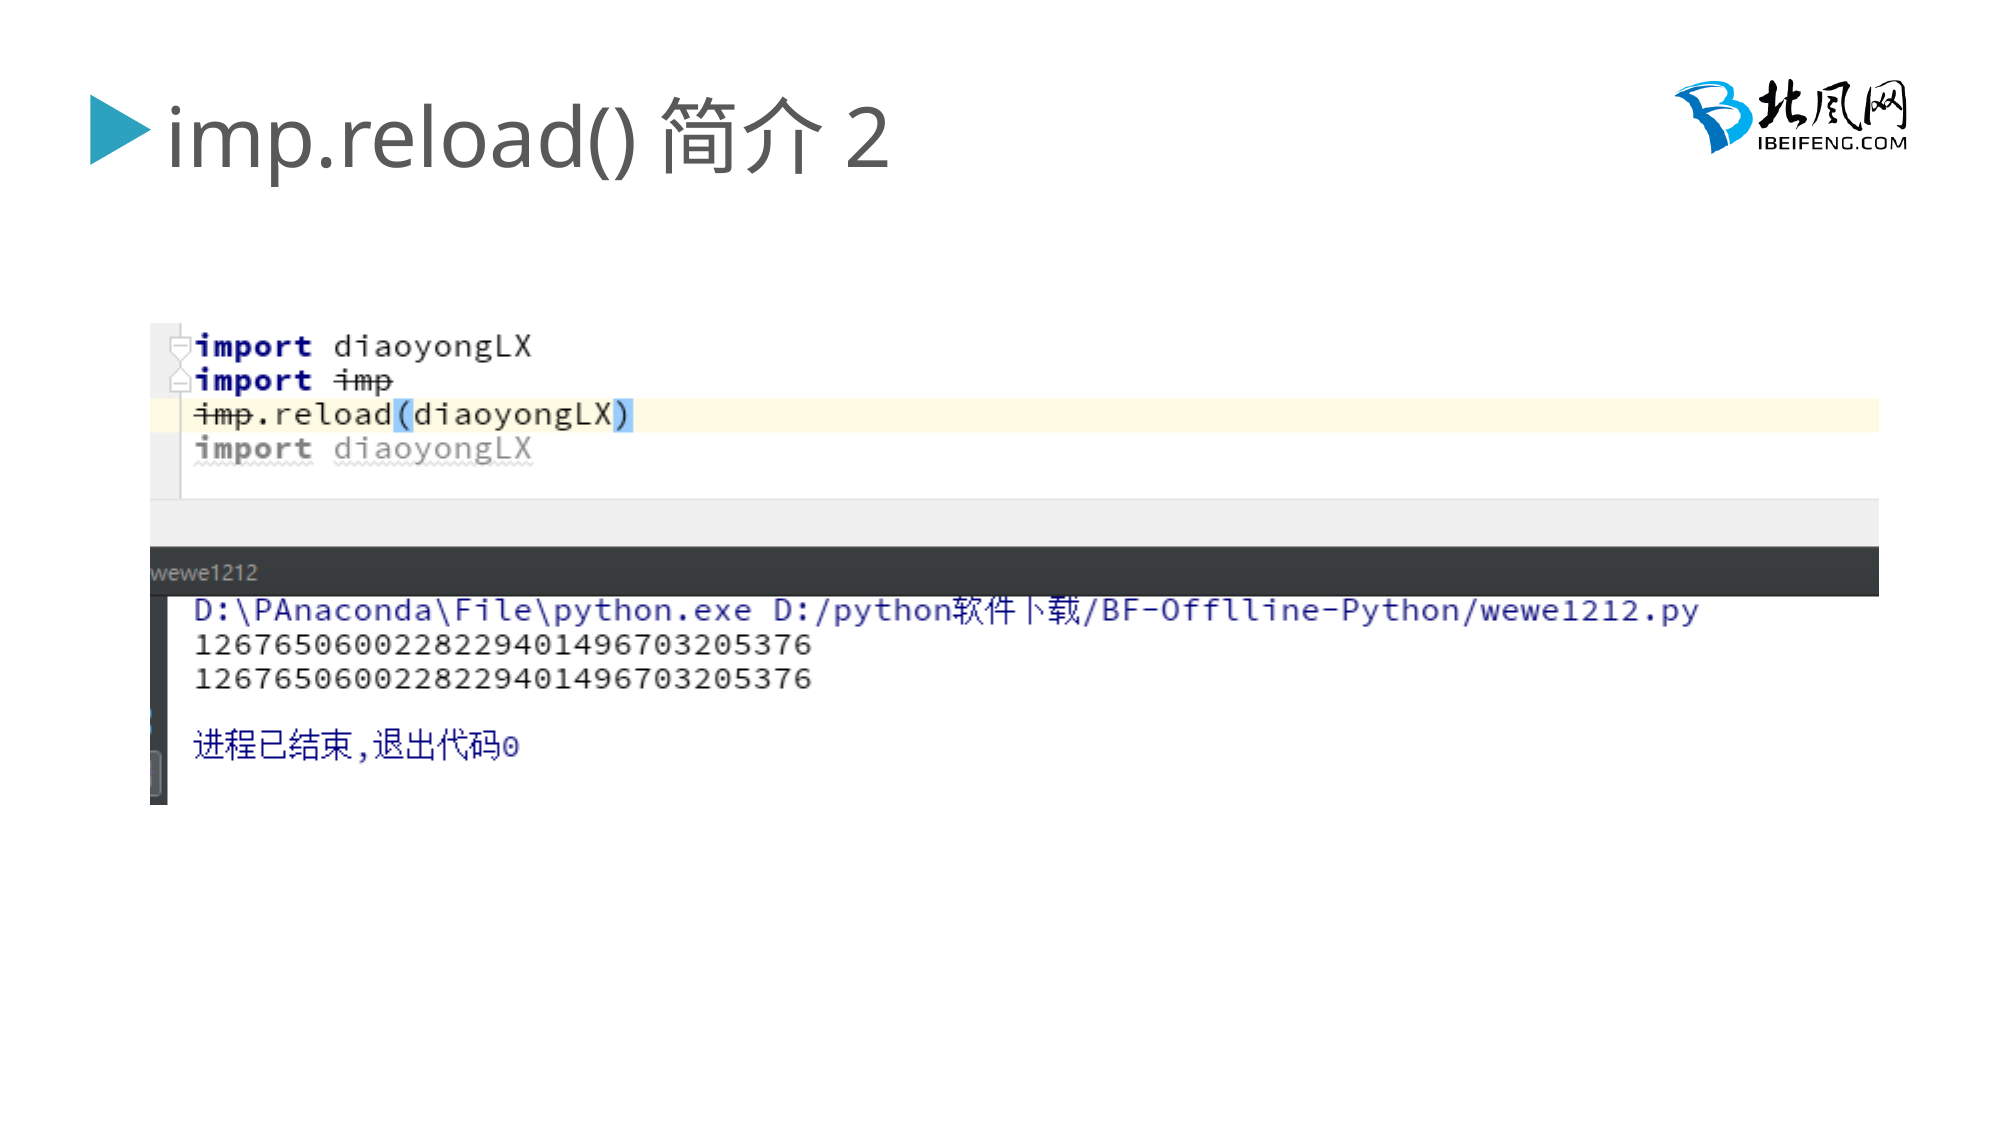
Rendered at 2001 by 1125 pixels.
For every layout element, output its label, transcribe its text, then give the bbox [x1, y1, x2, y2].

text_box imp.reload()简介2 [150, 76, 1129, 192]
picture [150, 323, 1879, 805]
text_box [89, 92, 154, 167]
picture [1665, 70, 1916, 156]
